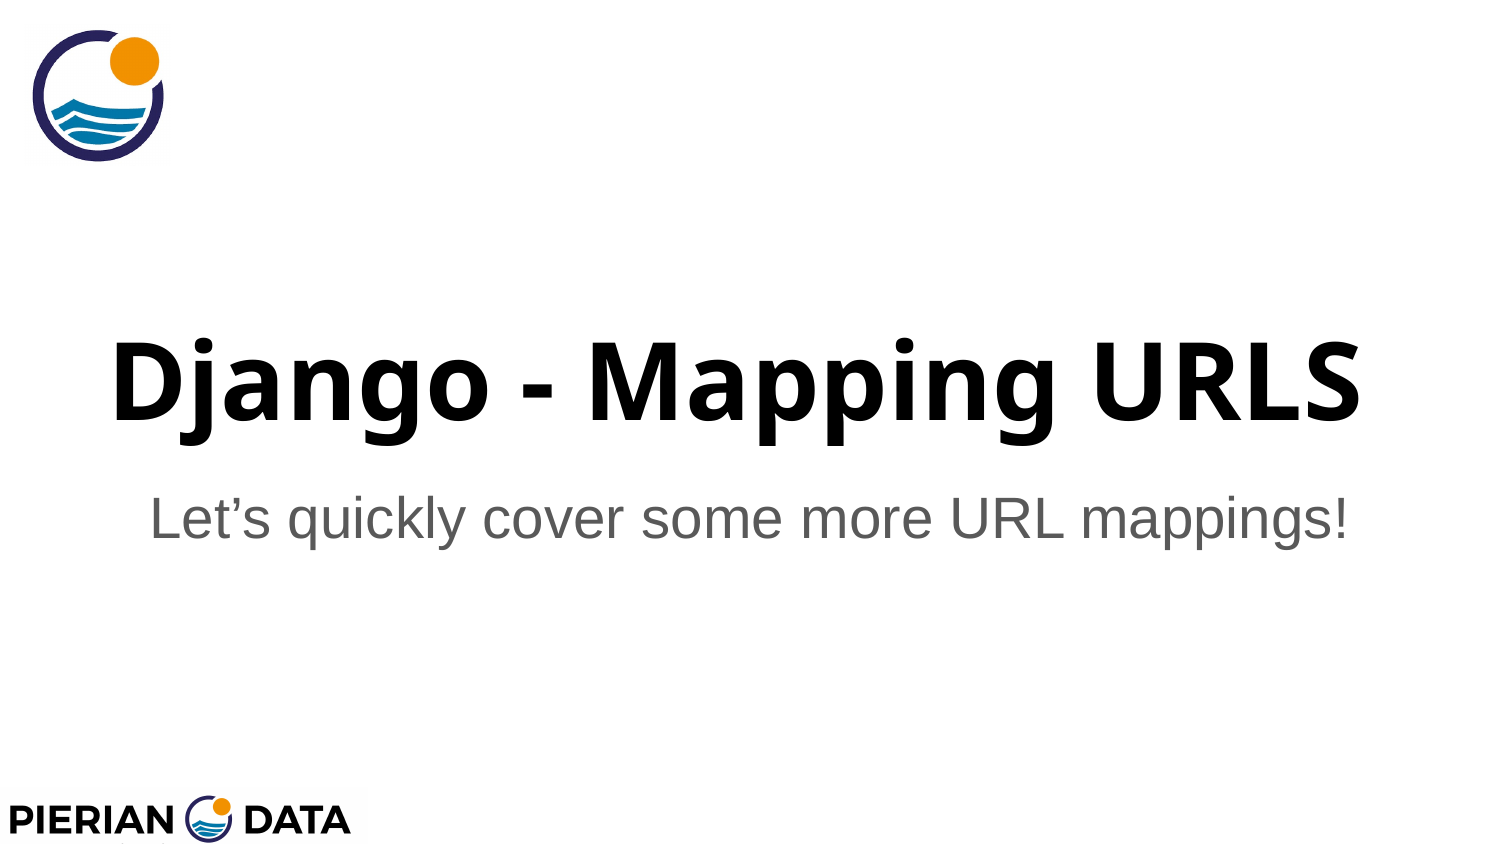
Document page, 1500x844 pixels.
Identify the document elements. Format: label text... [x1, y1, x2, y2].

subtitle Let’s quickly cover some more URL mappings! [51, 464, 1449, 595]
title Django - Mapping URLS [51, 122, 1449, 458]
picture [24, 24, 172, 167]
picture [0, 787, 368, 844]
